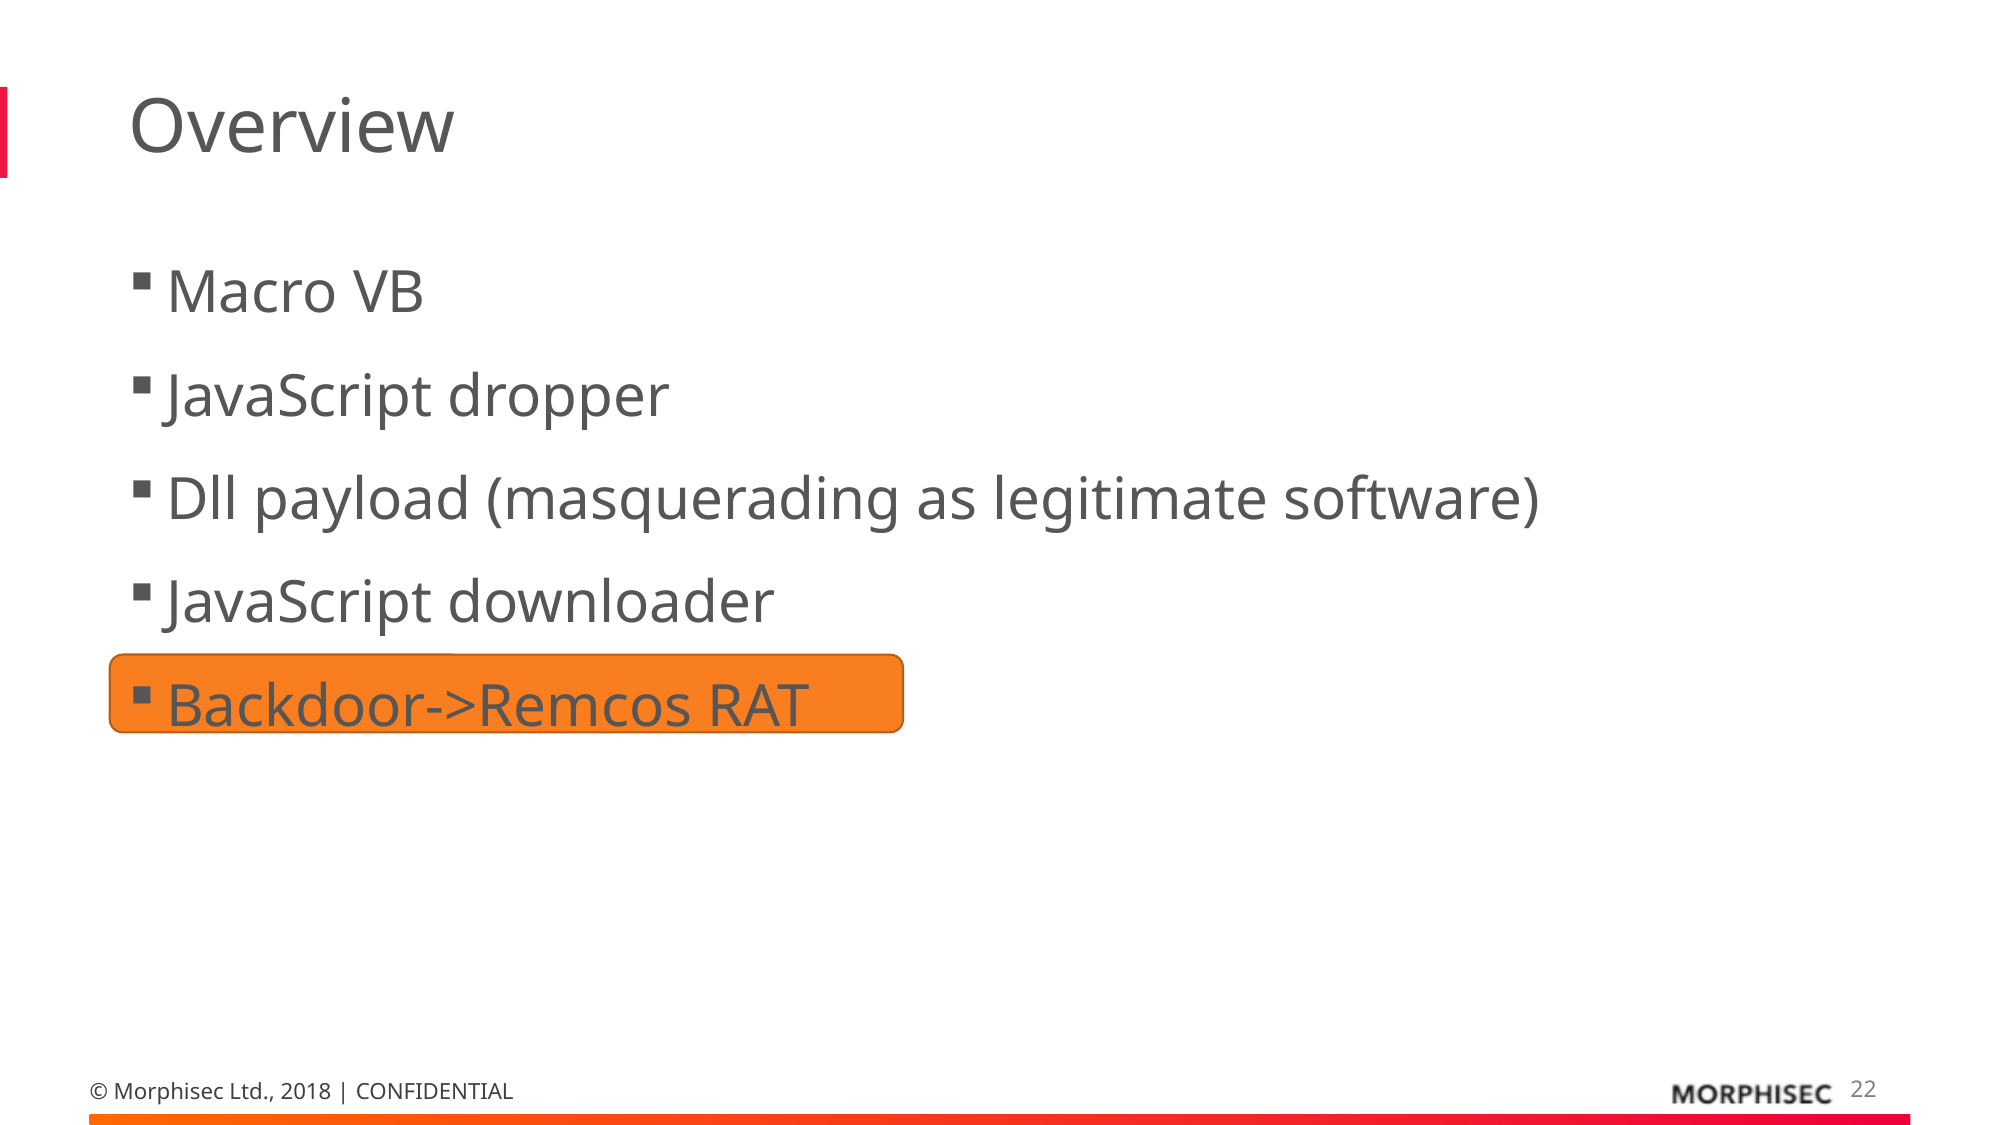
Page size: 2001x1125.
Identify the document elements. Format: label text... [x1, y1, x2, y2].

text_box [108, 653, 128, 734]
list Macro VB JavaScript dropper Dll payload (masquerading as legitimate software) JavaScript downloader Backdoor->Remcos RAT [128, 225, 1871, 1027]
title Overview [128, 35, 1871, 223]
slide_number 22 [1835, 1060, 1938, 1121]
